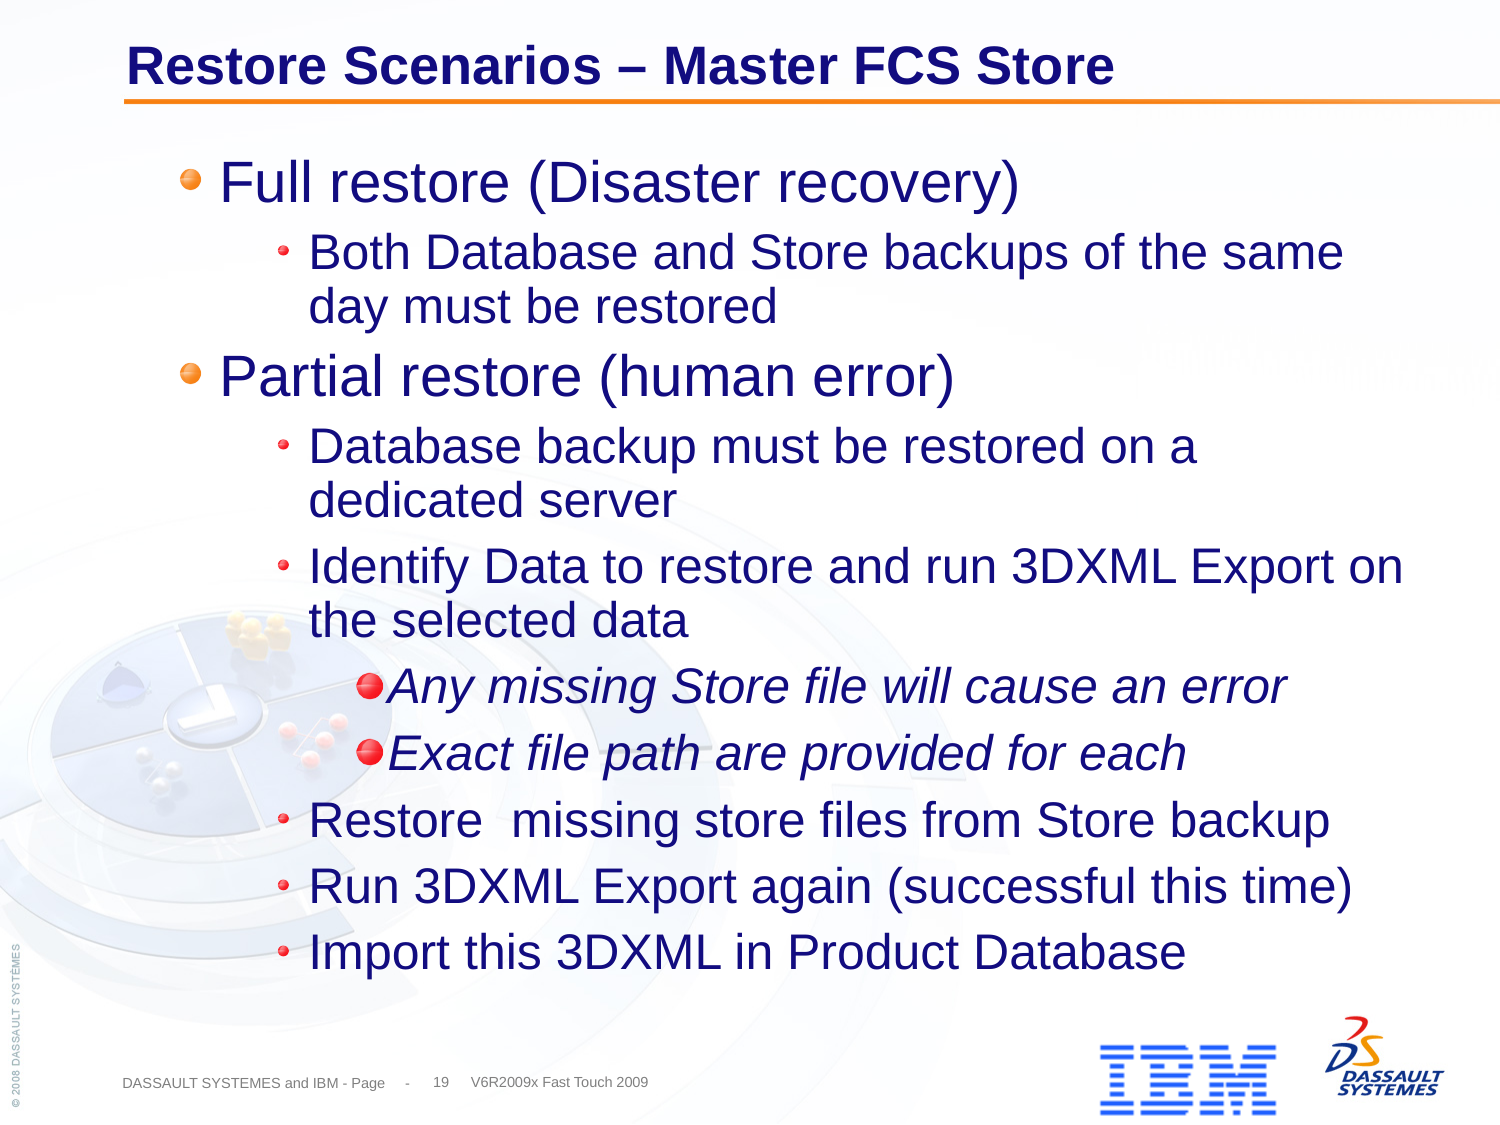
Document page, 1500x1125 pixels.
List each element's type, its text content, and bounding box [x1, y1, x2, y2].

list Full restore (Disaster recovery) Both Database and Store backups of the same day must be restored Partial restore (human error) Database backup must be restored on a dedicated server Identify Data to restore and run 3DXML Export on the selected data Any missing Store file will cause an error Exact file path are provided for each Restore missing store files from Store backup Run 3DXML Export again (successful this time) Import this 3DXML in Product Database [87, 149, 1438, 721]
picture [0, 0, 1500, 1125]
title Restore Scenarios – Master FCS Store [125, 22, 1476, 97]
